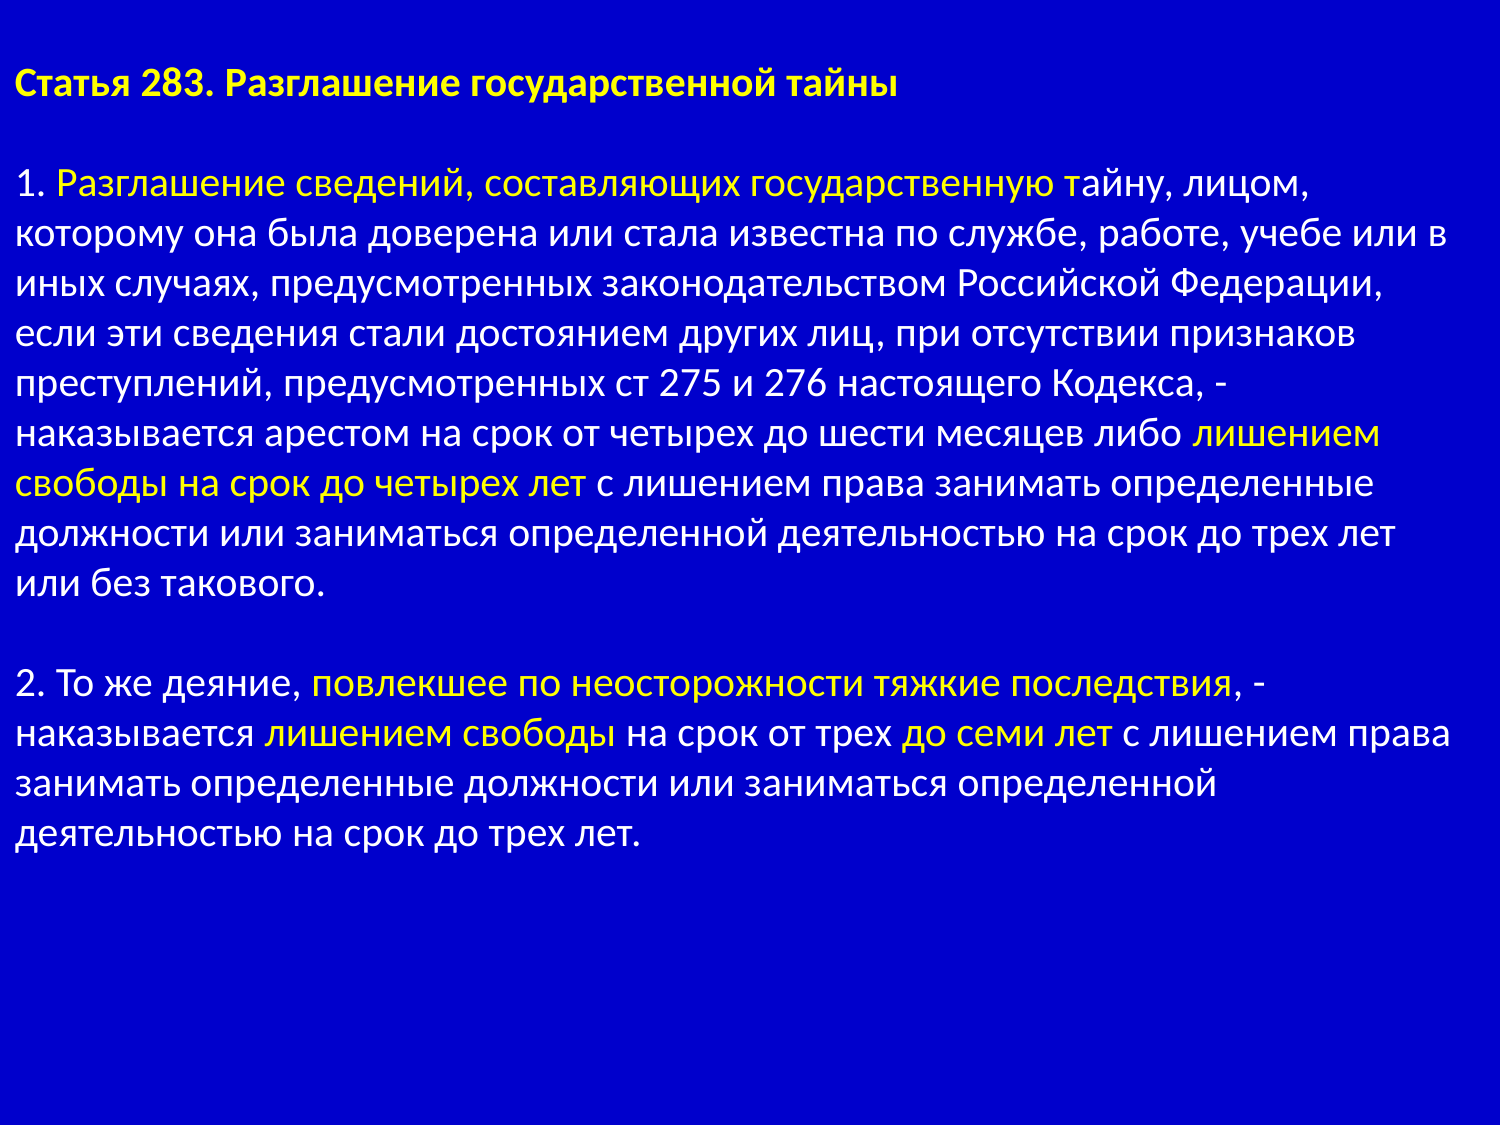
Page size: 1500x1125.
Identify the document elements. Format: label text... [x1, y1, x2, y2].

text_box Статья 283. Разглашение государственной тайны 1. Разглашение сведений, составляющих государственную тайну, лицом, которому она была доверена или стала известна по службе, работе, учебе или в иных случаях, предусмотренных законодательством Российской Федерации, если эти сведения стали достоянием других лиц, при отсутствии признаков преступлений, предусмотренных ст 275 и 276 настоящего Кодекса, - наказывается арестом на срок от четырех до шести месяцев либо лишением свободы на срок до четырех лет с лишением права занимать определенные должности или заниматься определенной деятельностью на срок до трех лет или без такового. 2. То же деяние, повлекшее по неосторожности тяжкие последствия, - наказывается лишением свободы на срок от трех до семи лет с лишением права занимать определенные должности или заниматься определенной деятельностью на срок до трех лет. [0, 46, 1477, 912]
